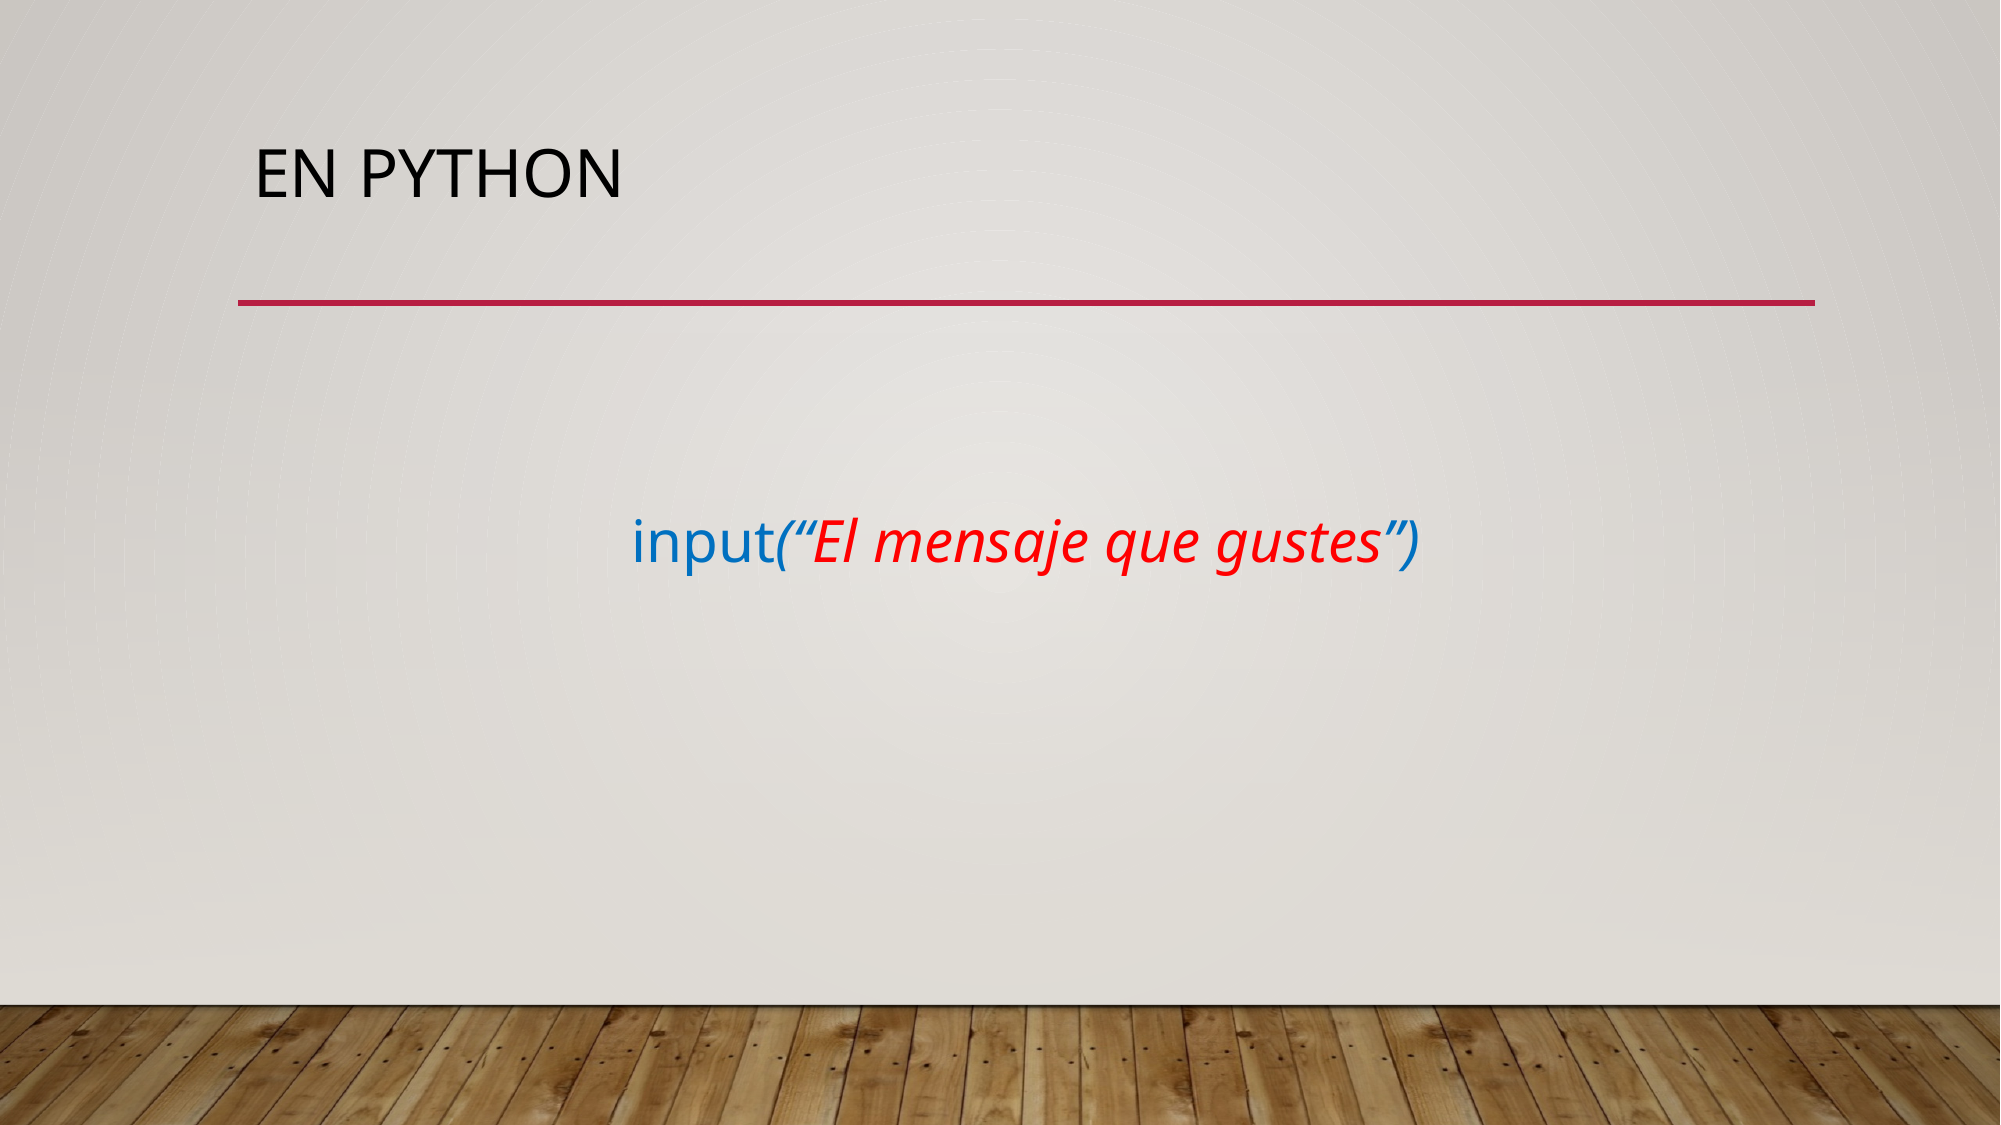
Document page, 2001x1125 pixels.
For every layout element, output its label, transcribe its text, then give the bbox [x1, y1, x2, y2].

title En Python [238, 131, 1814, 305]
picture [0, 1005, 2000, 1125]
list input(“El mensaje que gustes”) [238, 330, 1814, 897]
